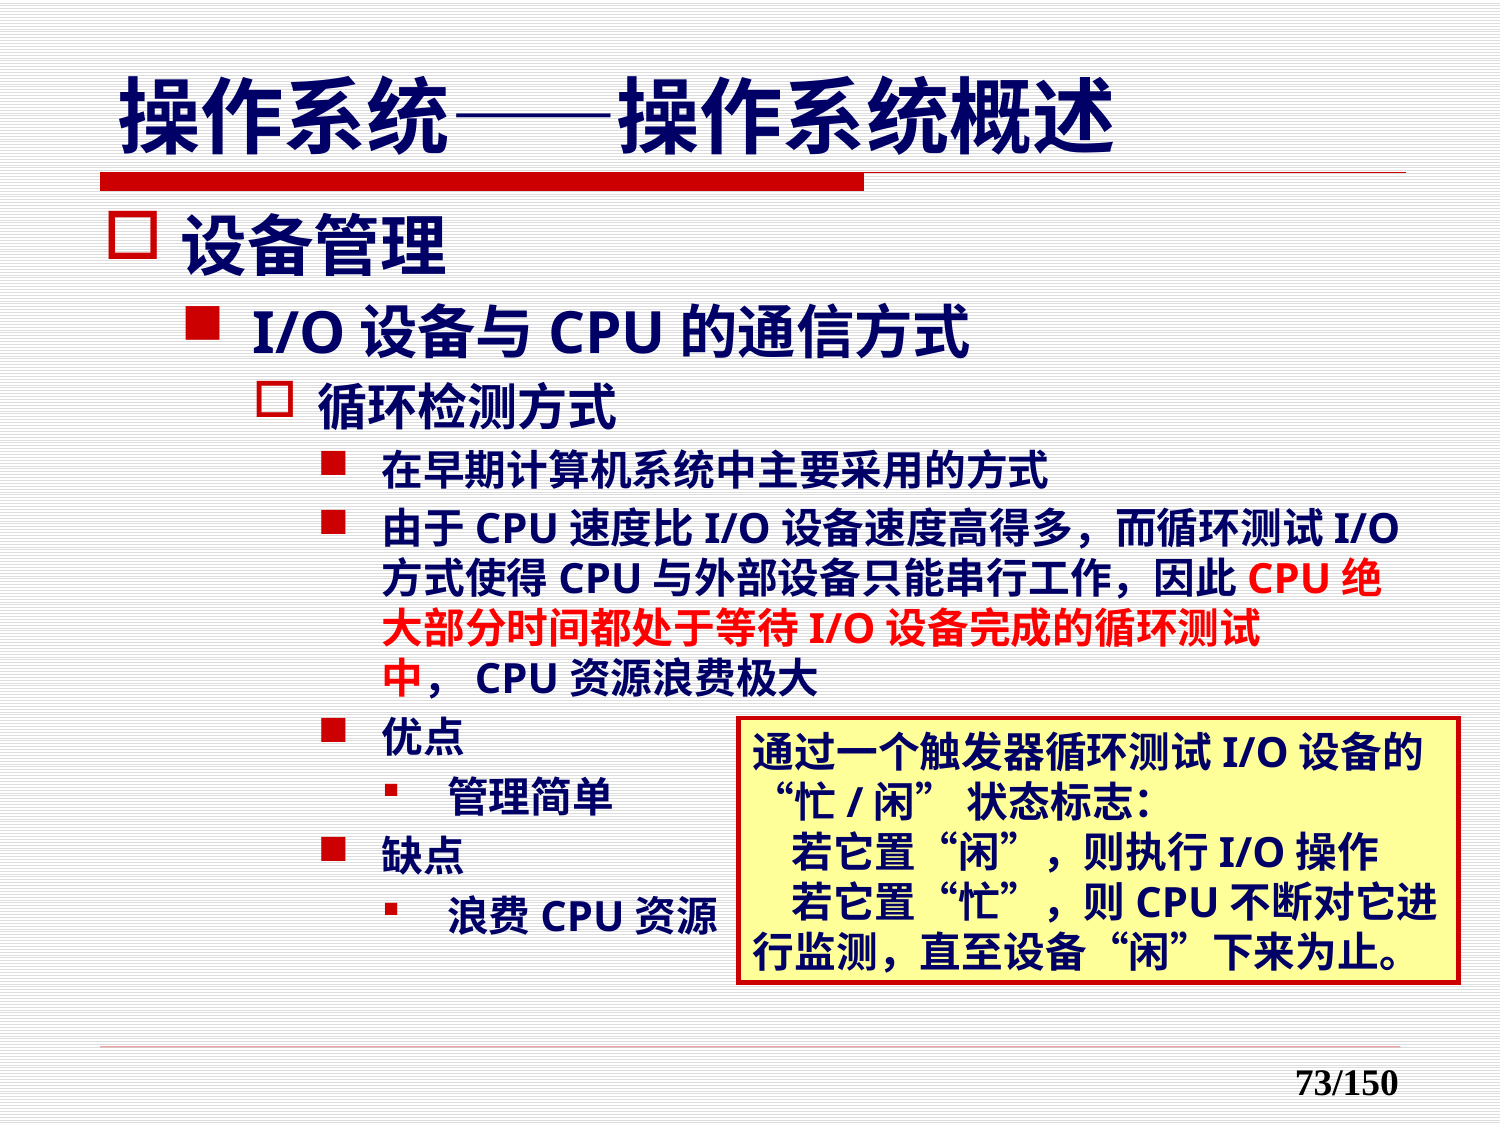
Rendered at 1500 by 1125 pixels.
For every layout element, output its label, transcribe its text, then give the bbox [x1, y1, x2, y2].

list 设备管理 I/O设备与CPU的通信方式 循环检测方式 在早期计算机系统中主要采用的方式 由于CPU速度比I/O设备速度高得多，而循环测试I/O方式使得CPU与外部设备只能串行工作，因此CPU绝大部分时间都处于等待I/O设备完成的循环测试中，CPU资源浪费极大 优点 管理简单 缺点 浪费CPU资源 [88, 196, 1436, 1035]
text_box 通过一个触发器循环测试I/O设备的“忙/闲” 状态标志： 若它置“闲”，则执行I/O操作 若它置“忙”，则CPU不断对它进行监测，直至设备“闲”下来为止。 [738, 717, 1459, 983]
